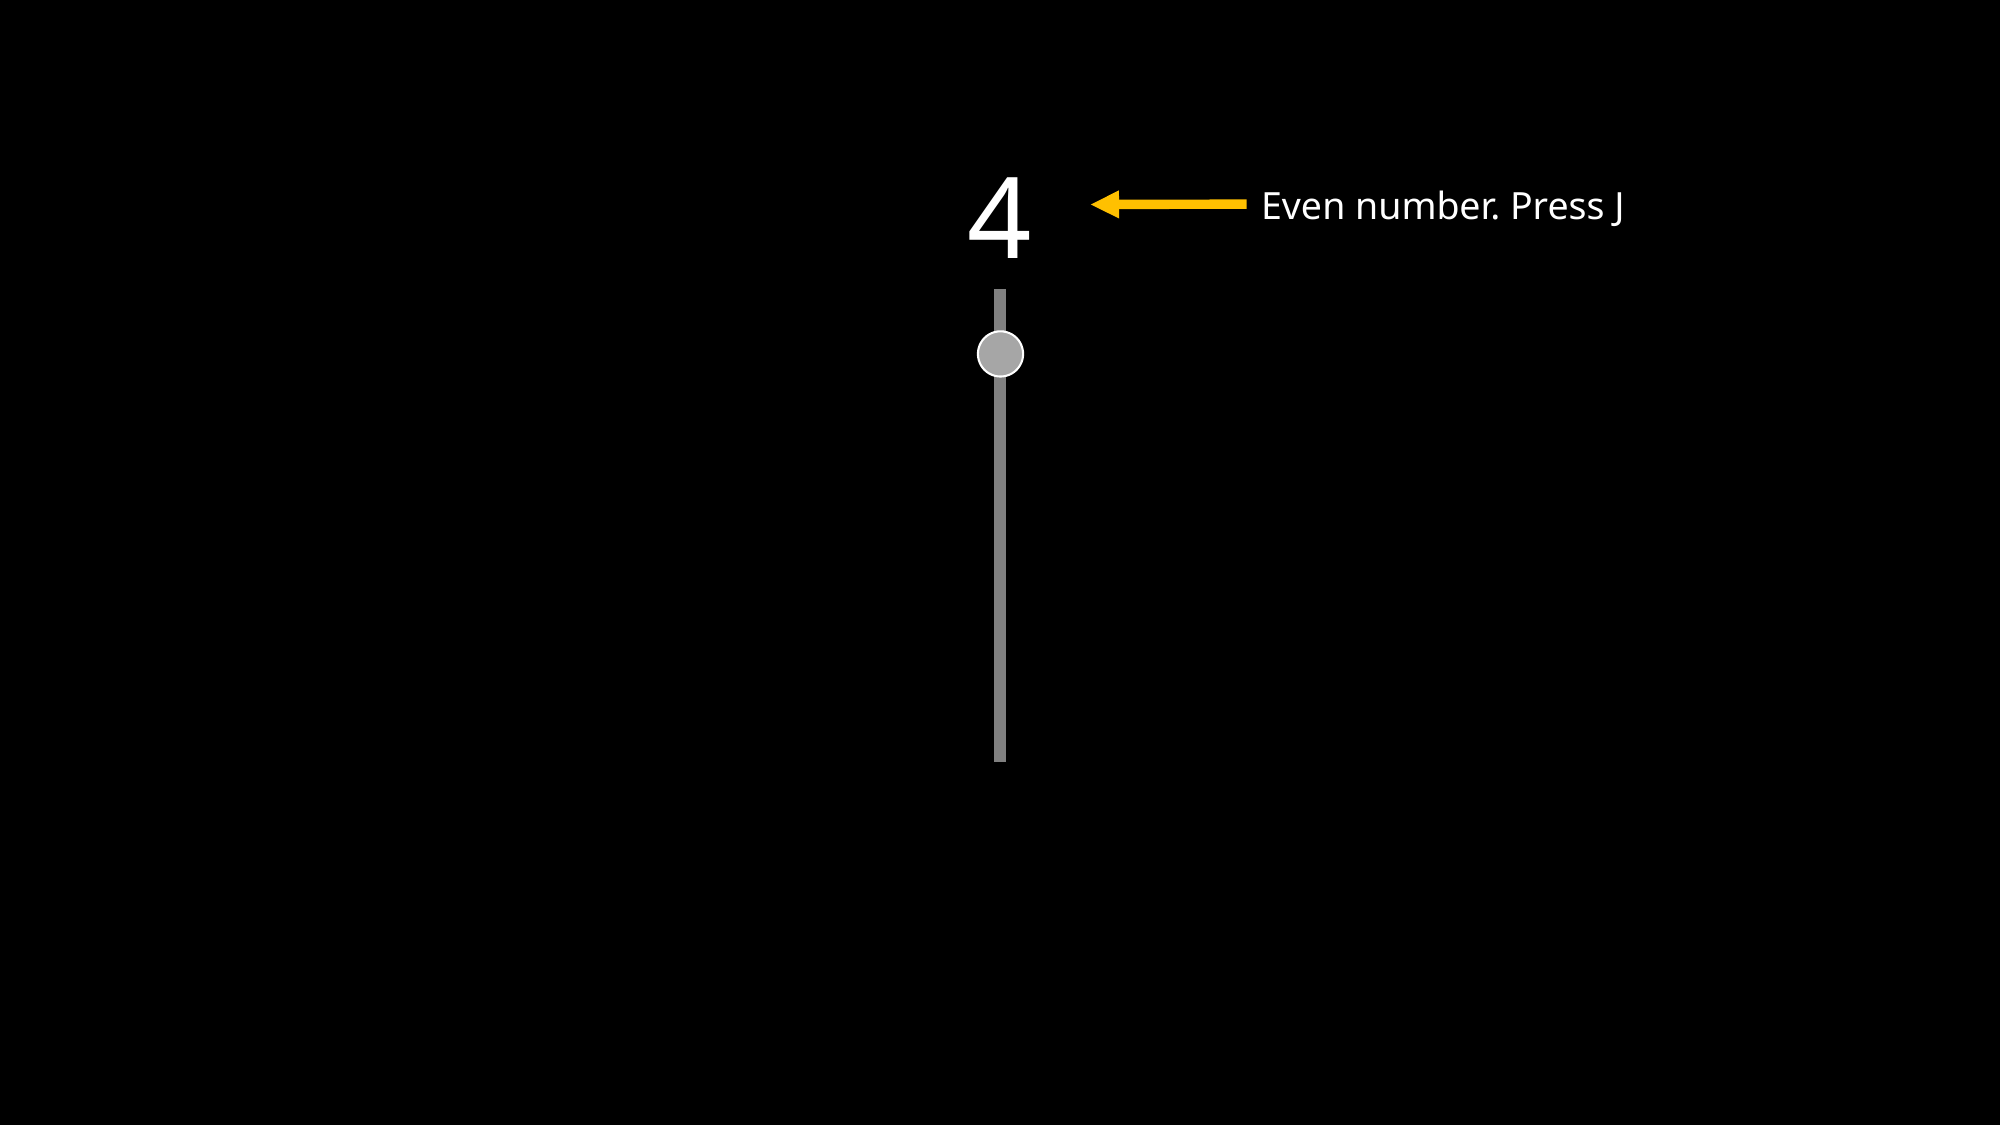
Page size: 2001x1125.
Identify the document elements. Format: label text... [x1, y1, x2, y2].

text_box [1001, 330, 1025, 378]
text_box 4 [953, 139, 1047, 289]
text_box [976, 330, 999, 378]
text_box Even number. Press J [1246, 174, 1640, 234]
